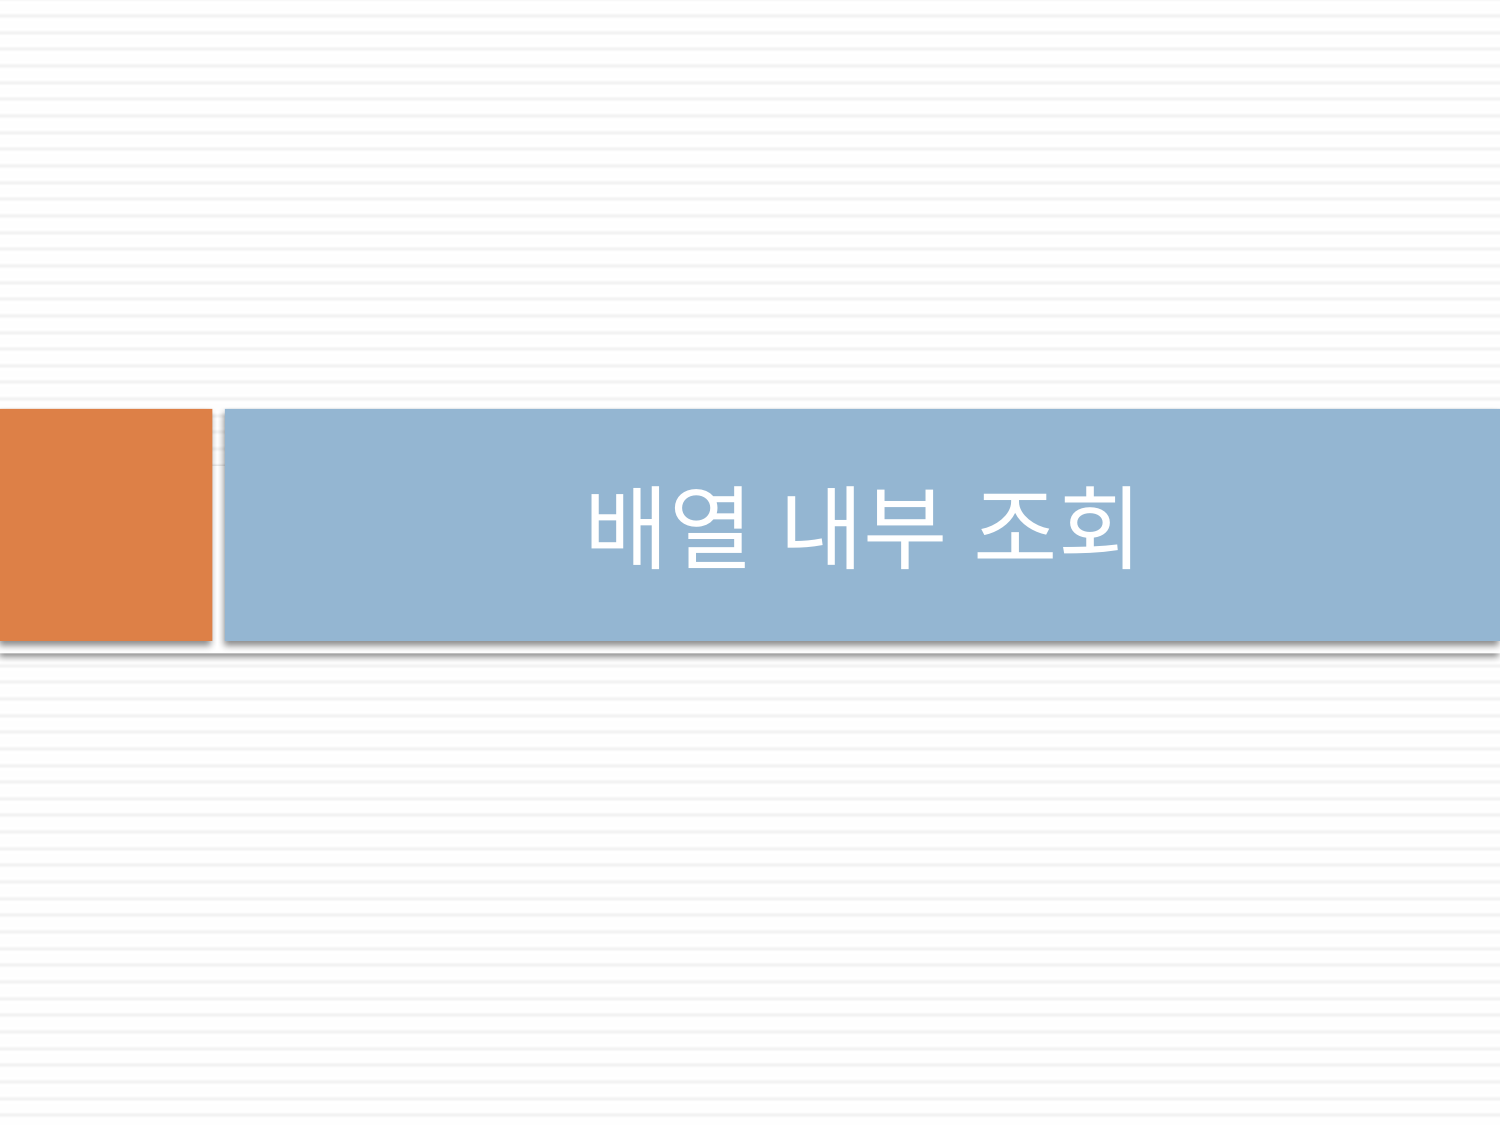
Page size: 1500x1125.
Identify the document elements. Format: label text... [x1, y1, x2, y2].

title 배열 내부 조회 [238, 444, 1489, 607]
